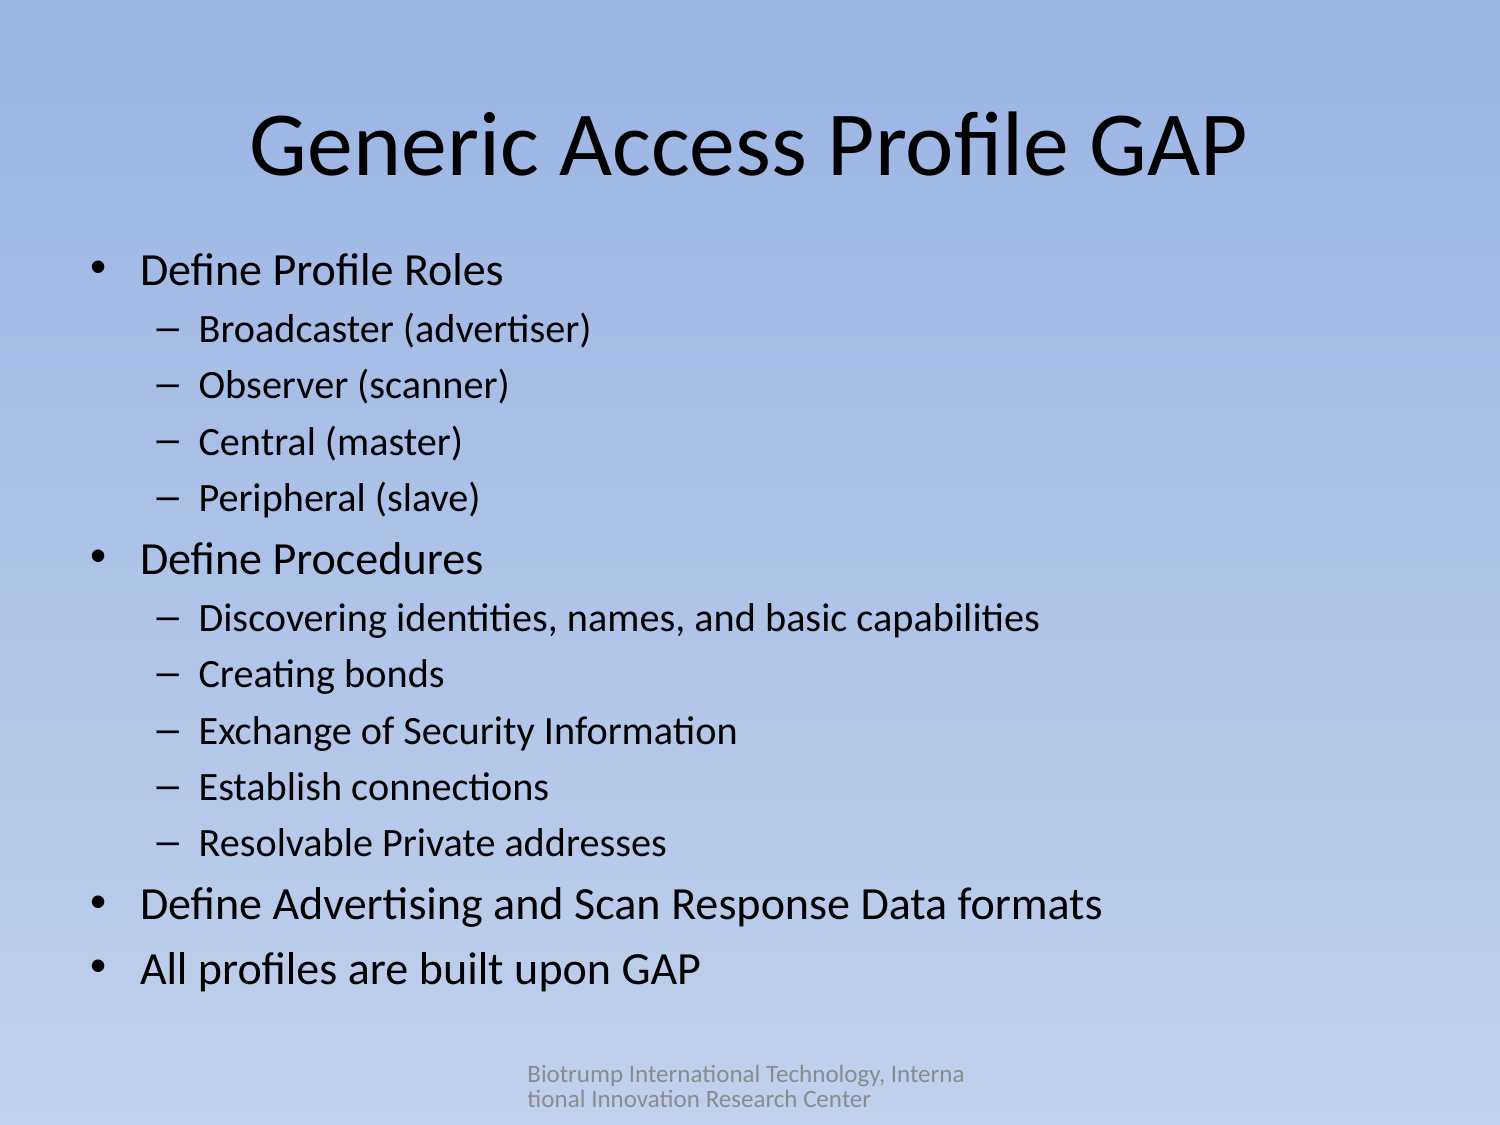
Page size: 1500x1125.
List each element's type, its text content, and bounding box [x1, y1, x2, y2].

title Generic Access Profile GAP [75, 45, 1425, 231]
list Define Profile Roles Broadcaster (advertiser) Observer (scanner) Central (master) Peripheral (slave) Define Procedures Discovering identities, names, and basic capabilities Creating bonds Exchange of Security Information Establish connections Resolvable Private addresses Define Advertising and Scan Response Data formats All profiles are built upon GAP [75, 231, 1425, 1005]
footer Biotrump International Technology, International Innovation Research Center [512, 1042, 988, 1103]
